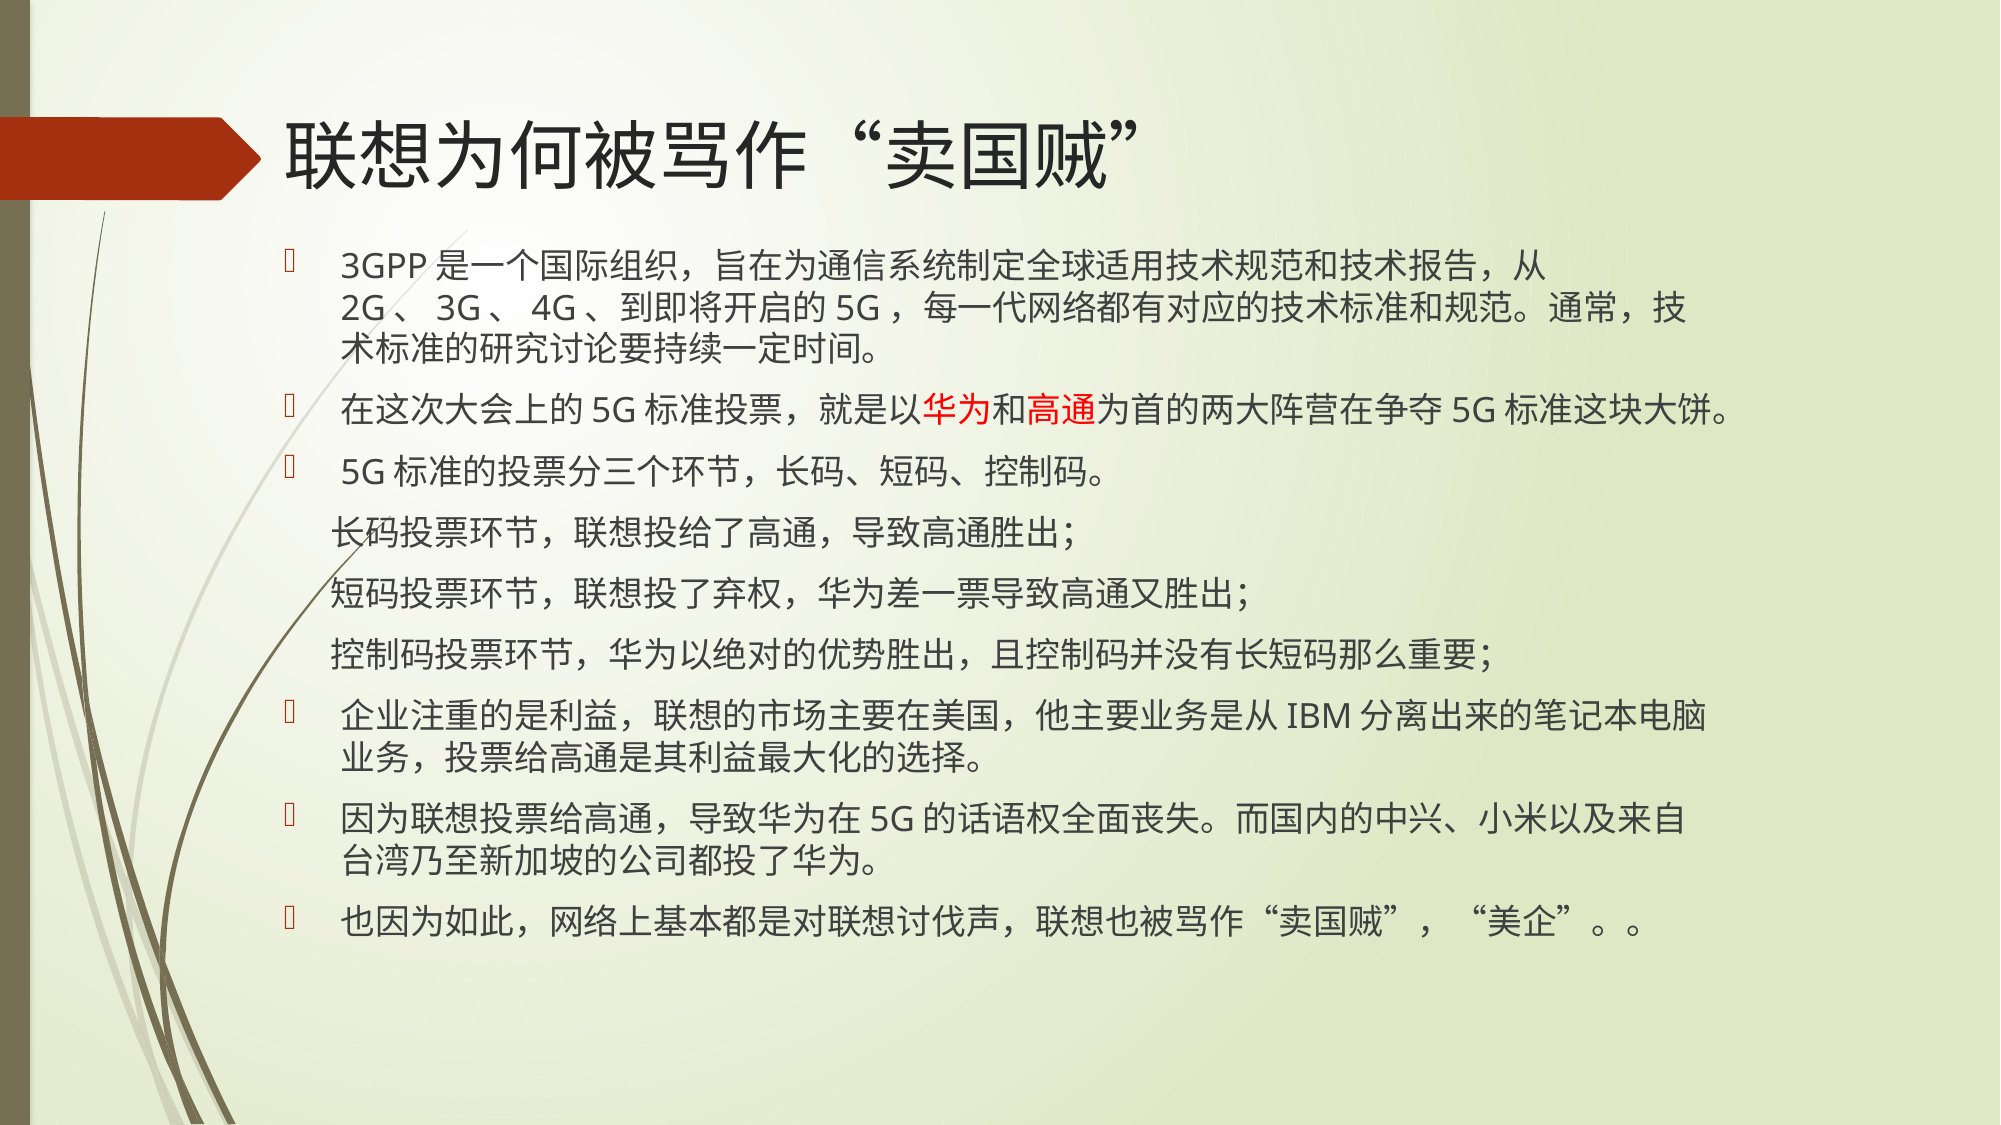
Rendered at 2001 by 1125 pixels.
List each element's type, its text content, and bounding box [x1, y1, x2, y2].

title 联想为何被骂作“卖国贼” [269, 101, 1731, 210]
list 3GPP是一个国际组织，旨在为通信系统制定全球适用技术规范和技术报告，从2G、3G、4G、到即将开启的5G，每一代网络都有对应的技术标准和规范。通常，技术标准的研究讨论要持续一定时间。 在这次大会上的5G标准投票，就是以华为和高通为首的两大阵营在争夺5G标准这块大饼。 5G标准的投票分三个环节，长码、短码、控制码。 长码投票环节，联想投给了高通，导致高通胜出； 短码投票环节，联想投了弃权，华为差一票导致高通又胜出； 控制码投票环节，华为以绝对的优势胜出，且控制码并没有长短码那么重要； 企业注重的是利益，联想的市场主要在美国，他主要业务是从IBM分离出来的笔记本电脑业务，投票给高通是其利益最大化的选择。 因为联想投票给高通，导致华为在5G的话语权全面丧失。而国内的中兴、小米以及来自台湾乃至新加坡的公司都投了华为。 也因为如此，网络上基本都是对联想讨伐声，联想也被骂作“卖国贼”，“美企”。。 [269, 235, 1732, 1082]
